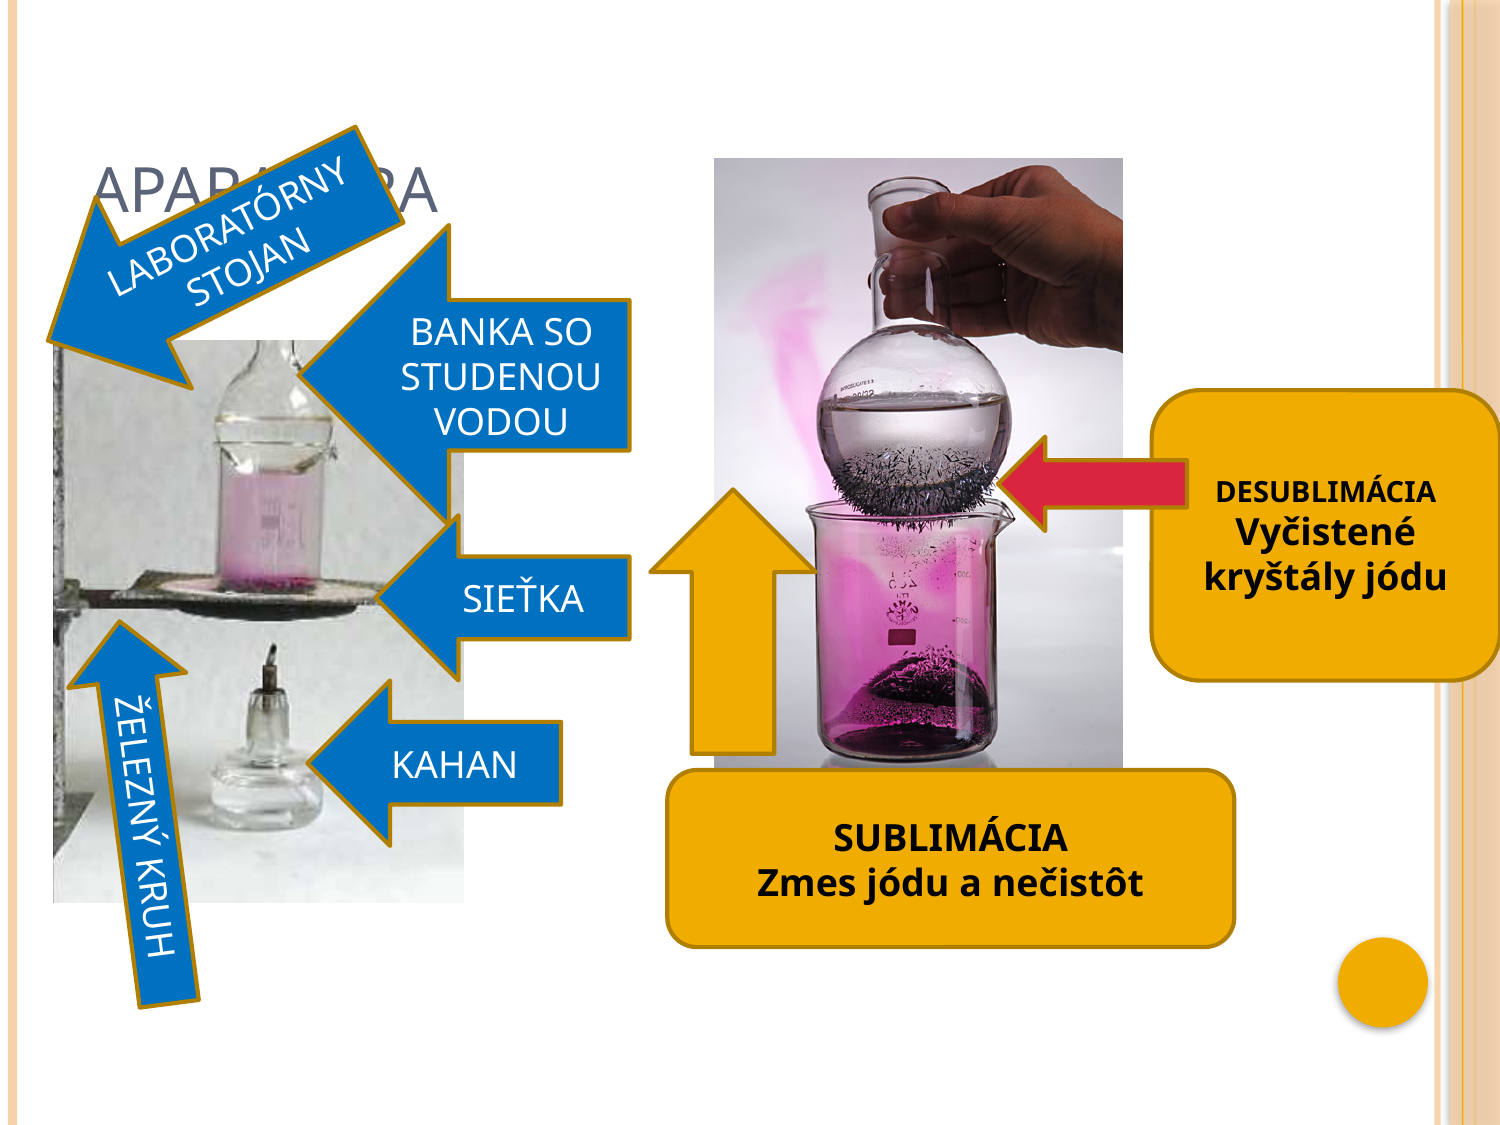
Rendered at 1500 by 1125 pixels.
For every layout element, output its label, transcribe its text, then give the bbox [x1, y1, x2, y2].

text_box SIEŤKA [471, 554, 632, 642]
picture [714, 158, 1124, 774]
picture [52, 339, 465, 904]
text_box LABORATÓRNY STOJAN [45, 124, 406, 343]
text_box [1129, 458, 1190, 510]
title APARATÚRA [75, 45, 1300, 233]
text_box ŽELEZNÝ KRUH [125, 913, 201, 1010]
text_box KAHAN [471, 719, 564, 807]
text_box BANKA SO STUDENOU VODOU [333, 223, 632, 453]
text_box [648, 511, 708, 756]
text_box SUBLIMÁCIA Zmes jódu a nečistôt [665, 767, 1237, 950]
text_box DESUBLIMÁCIA Vyčistené kryštály jódu [1149, 388, 1500, 683]
